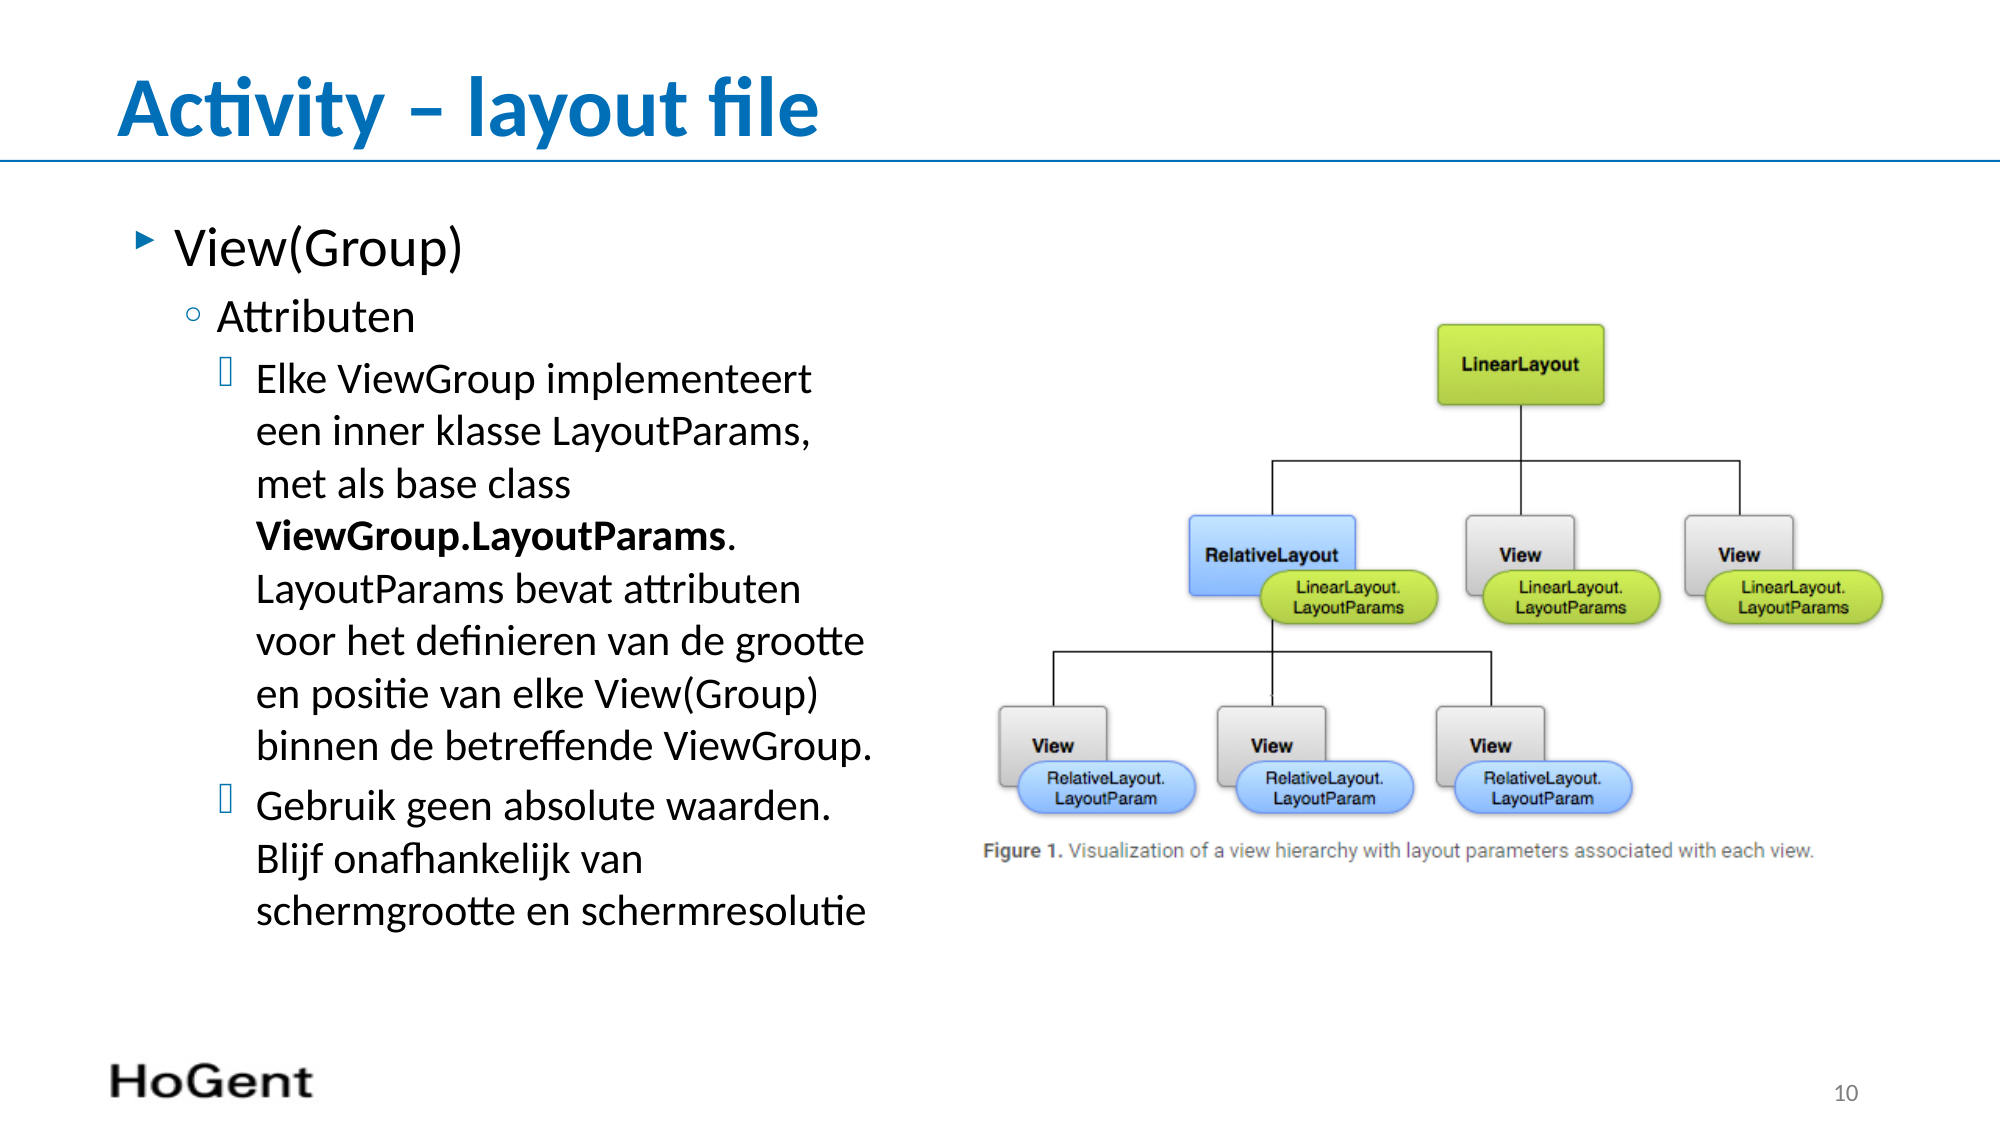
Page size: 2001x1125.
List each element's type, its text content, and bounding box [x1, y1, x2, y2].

picture [977, 293, 1977, 876]
list View(Group) Attributen Elke ViewGroup implementeert een inner klasse LayoutParams, met als base class ViewGroup.LayoutParams. LayoutParams bevat attributen voor het definieren van de grootte en positie van elke View(Group) binnen de betreffende ViewGroup. Gebruik geen absolute waarden. Blijf onafhankelijk van schermgrootte en schermresolutie [99, 203, 897, 1035]
picture [78, 1041, 339, 1118]
title Activity – layout file [102, 20, 1894, 185]
slide_number 10 [1833, 1046, 1977, 1107]
